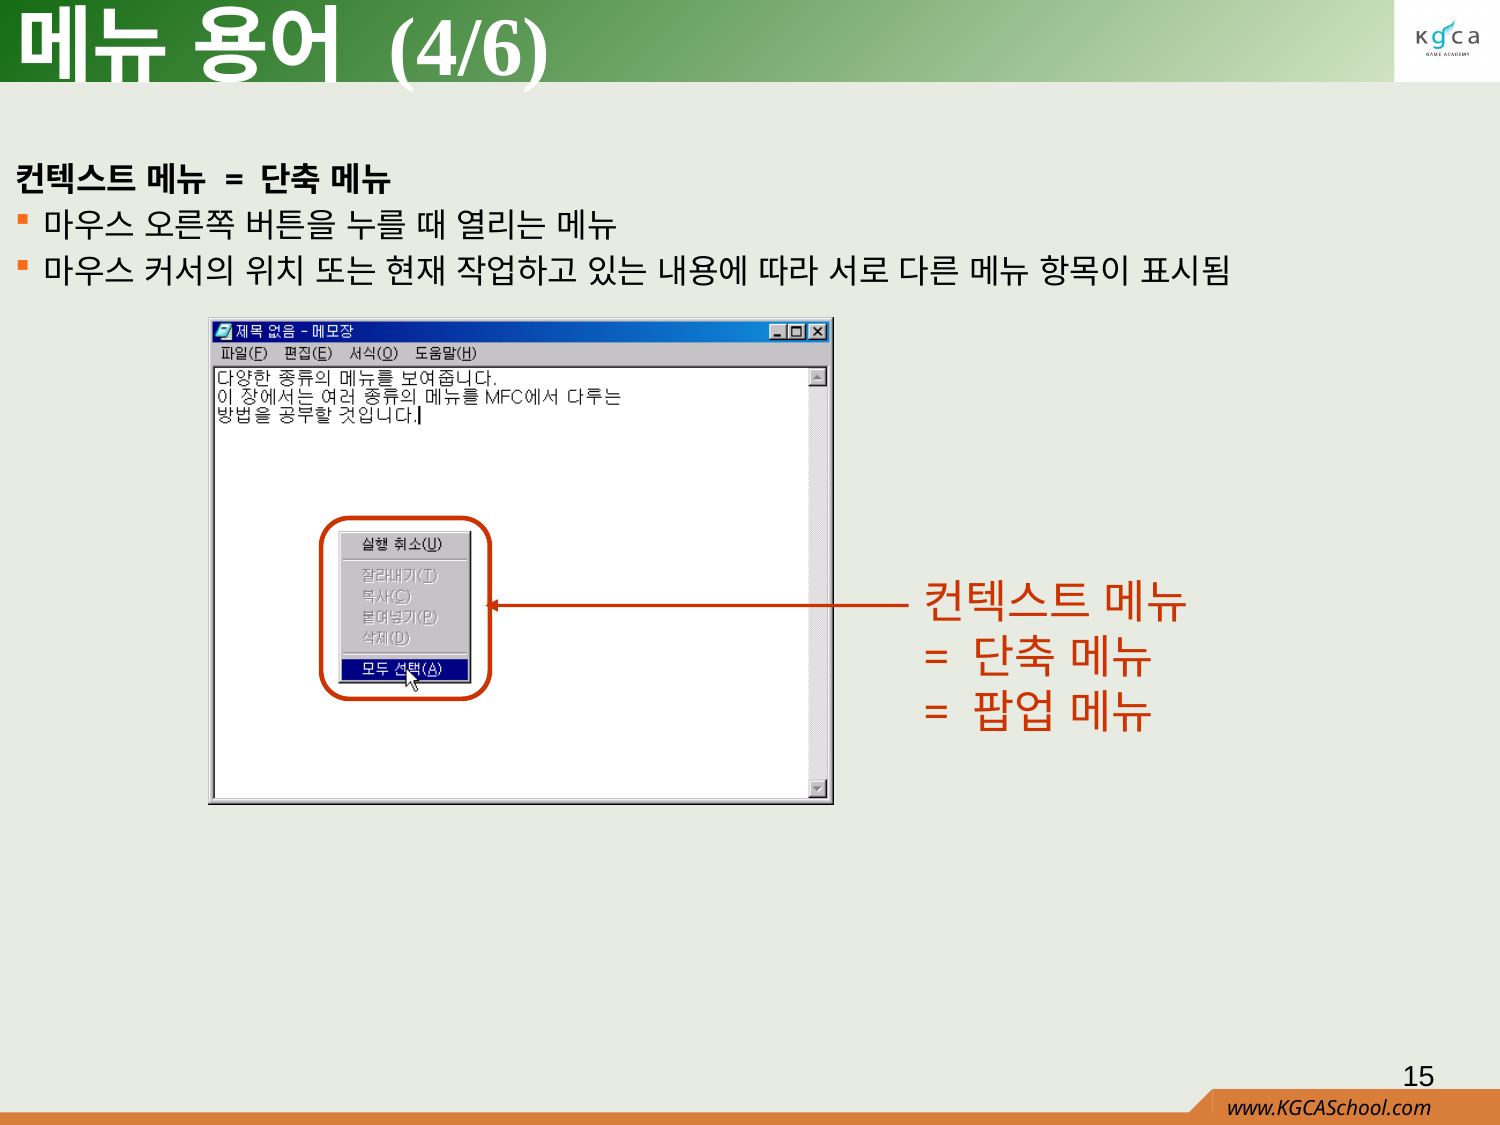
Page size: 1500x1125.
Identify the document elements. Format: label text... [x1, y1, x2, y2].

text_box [208, 317, 1259, 805]
picture [1408, 0, 1500, 82]
slide_number 105 [208, 317, 1262, 808]
title 메뉴 용어 (4/6) [0, 0, 1408, 85]
list 컨텍스트 메뉴 = 단축 메뉴 마우스 오른쪽 버튼을 누를 때 열리는 메뉴 마우스 커서의 위치 또는 현재 작업하고 있는 내용에 따라 서로 다른 메뉴 항목이 표시됨 [0, 149, 1407, 1042]
slide_number 15 [1137, 1049, 1451, 1101]
